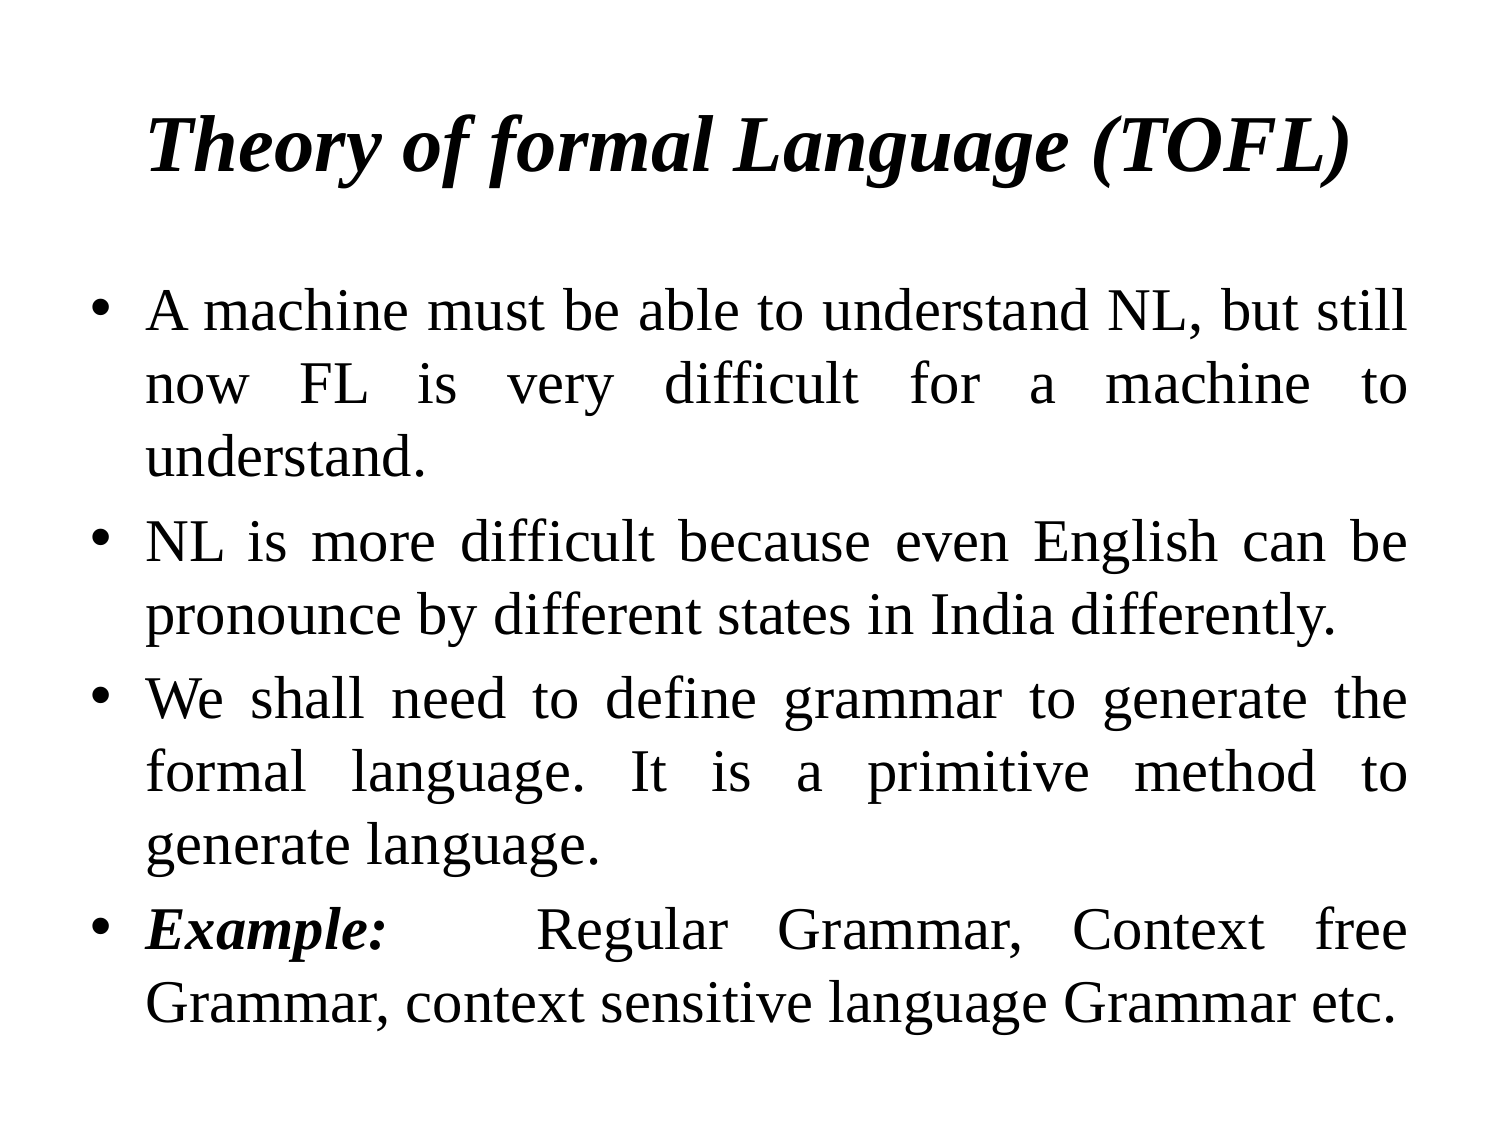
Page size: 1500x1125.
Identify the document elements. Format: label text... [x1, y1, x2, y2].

title Theory of formal Language (TOFL) [75, 45, 1425, 233]
list A machine must be able to understand NL, but still now FL is very difficult for a machine to understand. NL is more difficult because even English can be pronounce by different states in India differently. We shall need to define grammar to generate the formal language. It is a primitive method to generate language. Example: Regular Grammar, Context free Grammar, context sensitive language Grammar etc. [75, 262, 1425, 1088]
